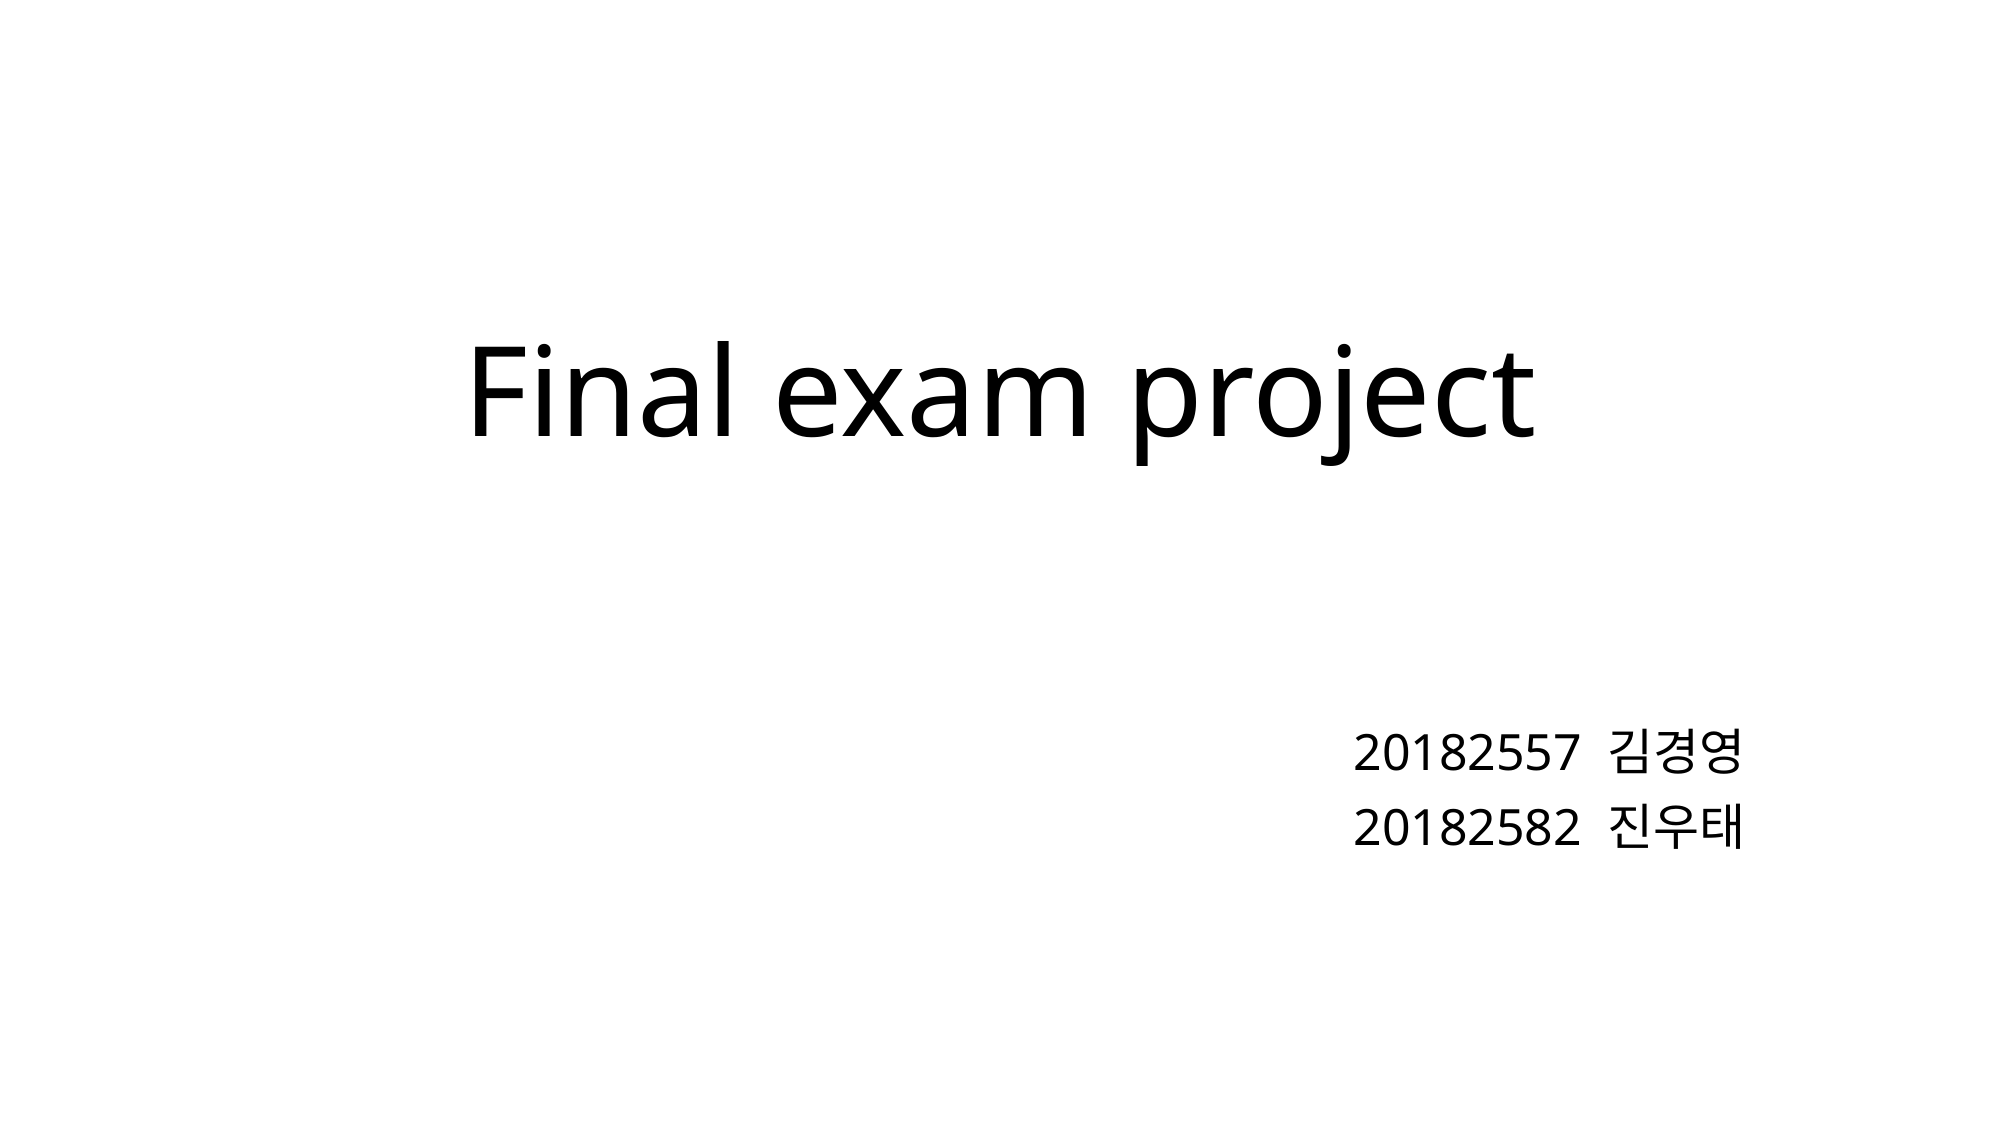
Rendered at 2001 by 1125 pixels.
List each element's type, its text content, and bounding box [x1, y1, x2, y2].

title Final exam project [249, 79, 1751, 471]
subtitle 20182557 김경영 20182582 진우태 [259, 720, 1760, 992]
